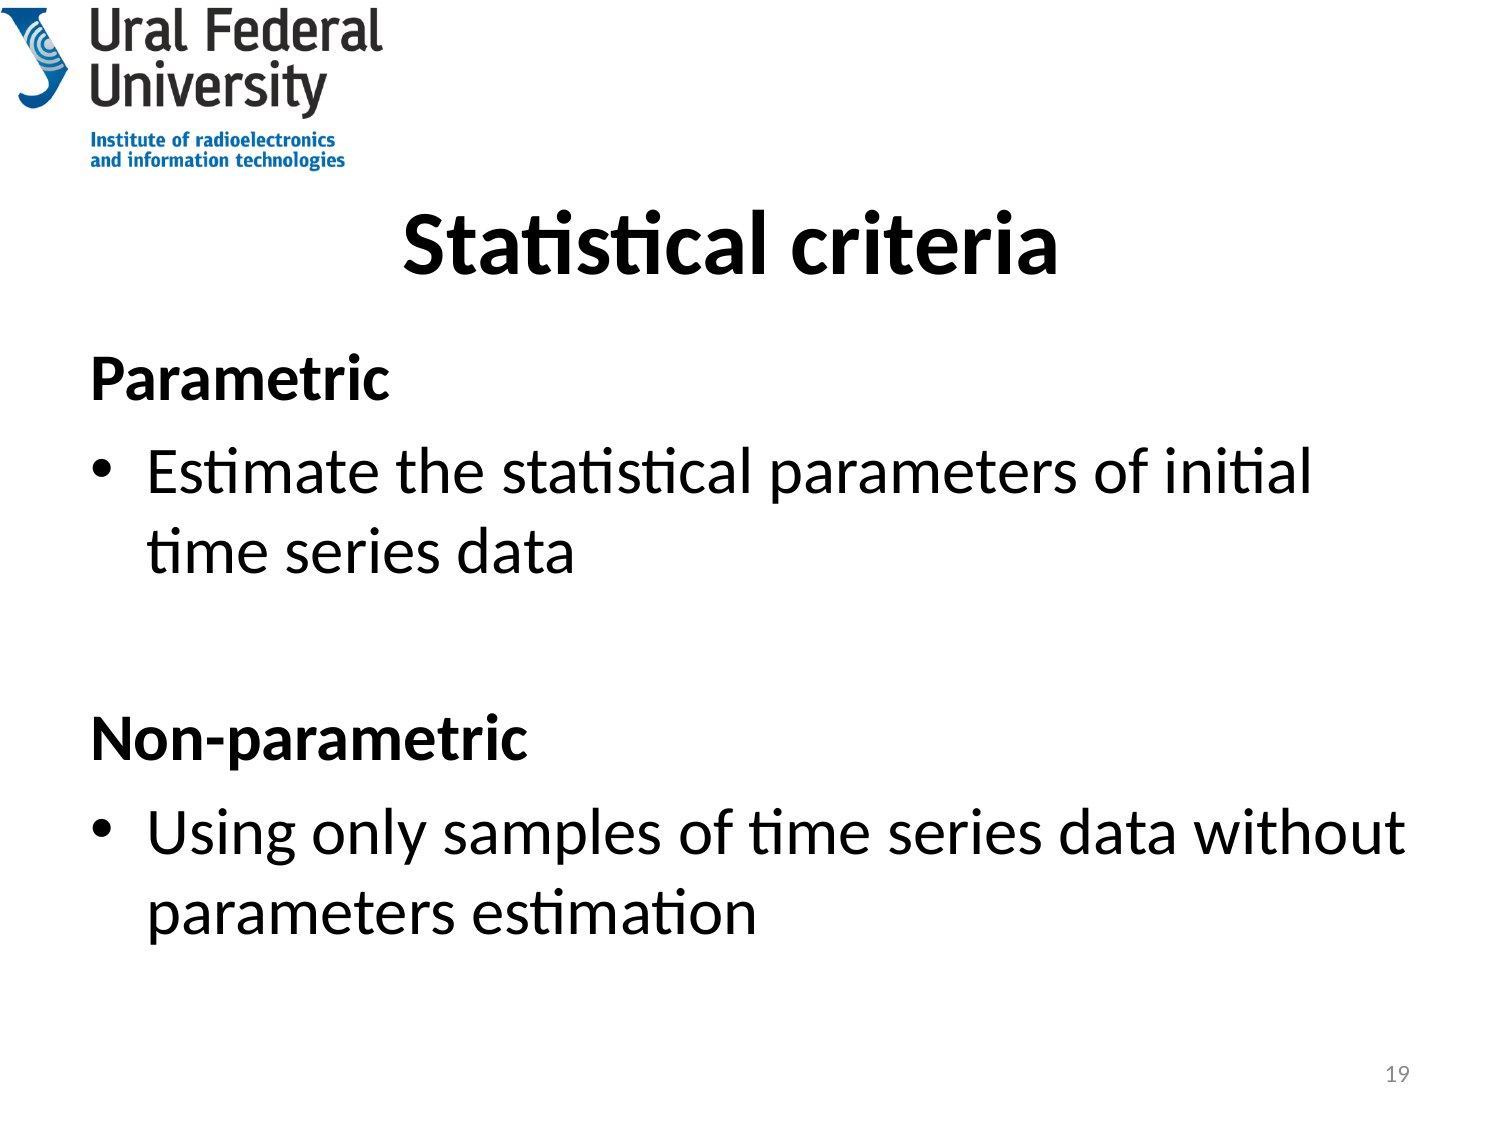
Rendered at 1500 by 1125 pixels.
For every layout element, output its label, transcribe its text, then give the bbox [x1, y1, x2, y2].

slide_number 19 [1074, 1042, 1425, 1103]
list Parametric Estimate the statistical parameters of initial time series data Non-parametric Using only samples of time series data without parameters estimation [75, 326, 1425, 1094]
title Statistical criteria [29, 172, 1436, 303]
picture [0, 0, 384, 174]
